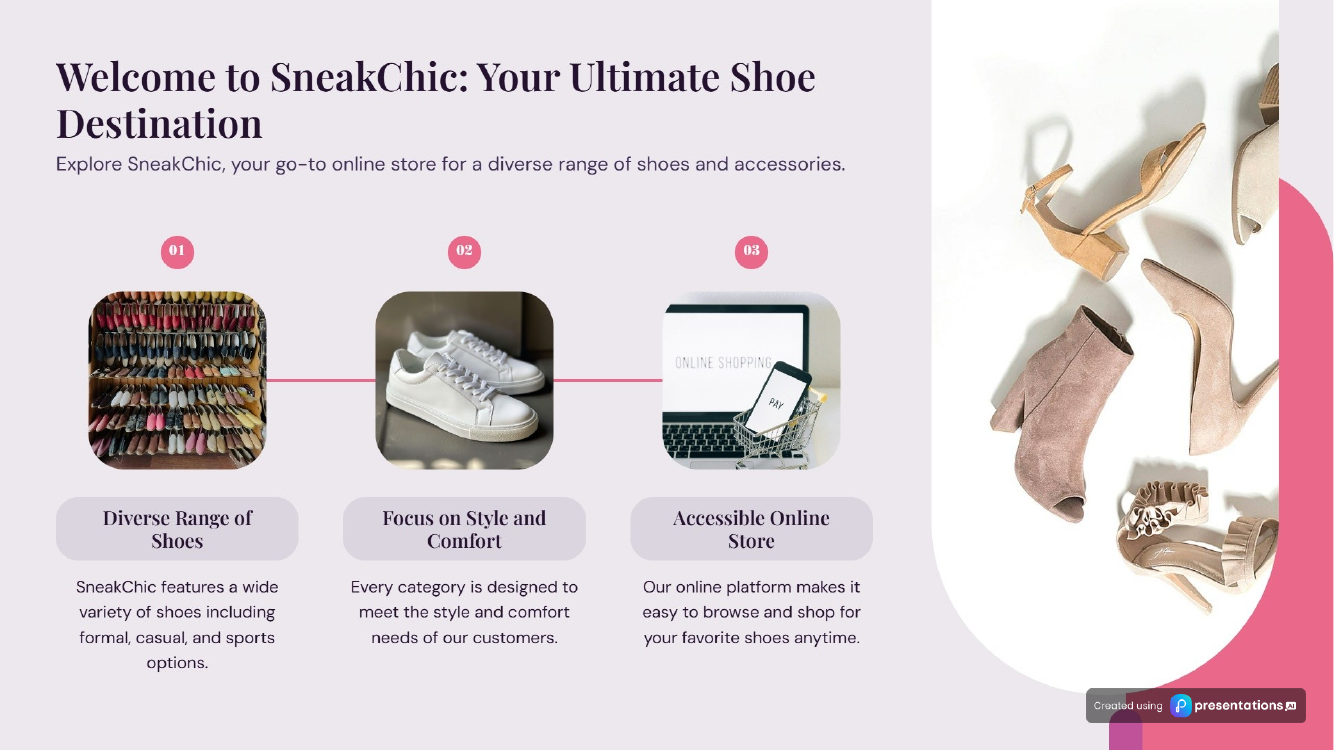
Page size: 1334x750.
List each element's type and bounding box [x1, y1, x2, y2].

text_box [0, 0, 1334, 750]
